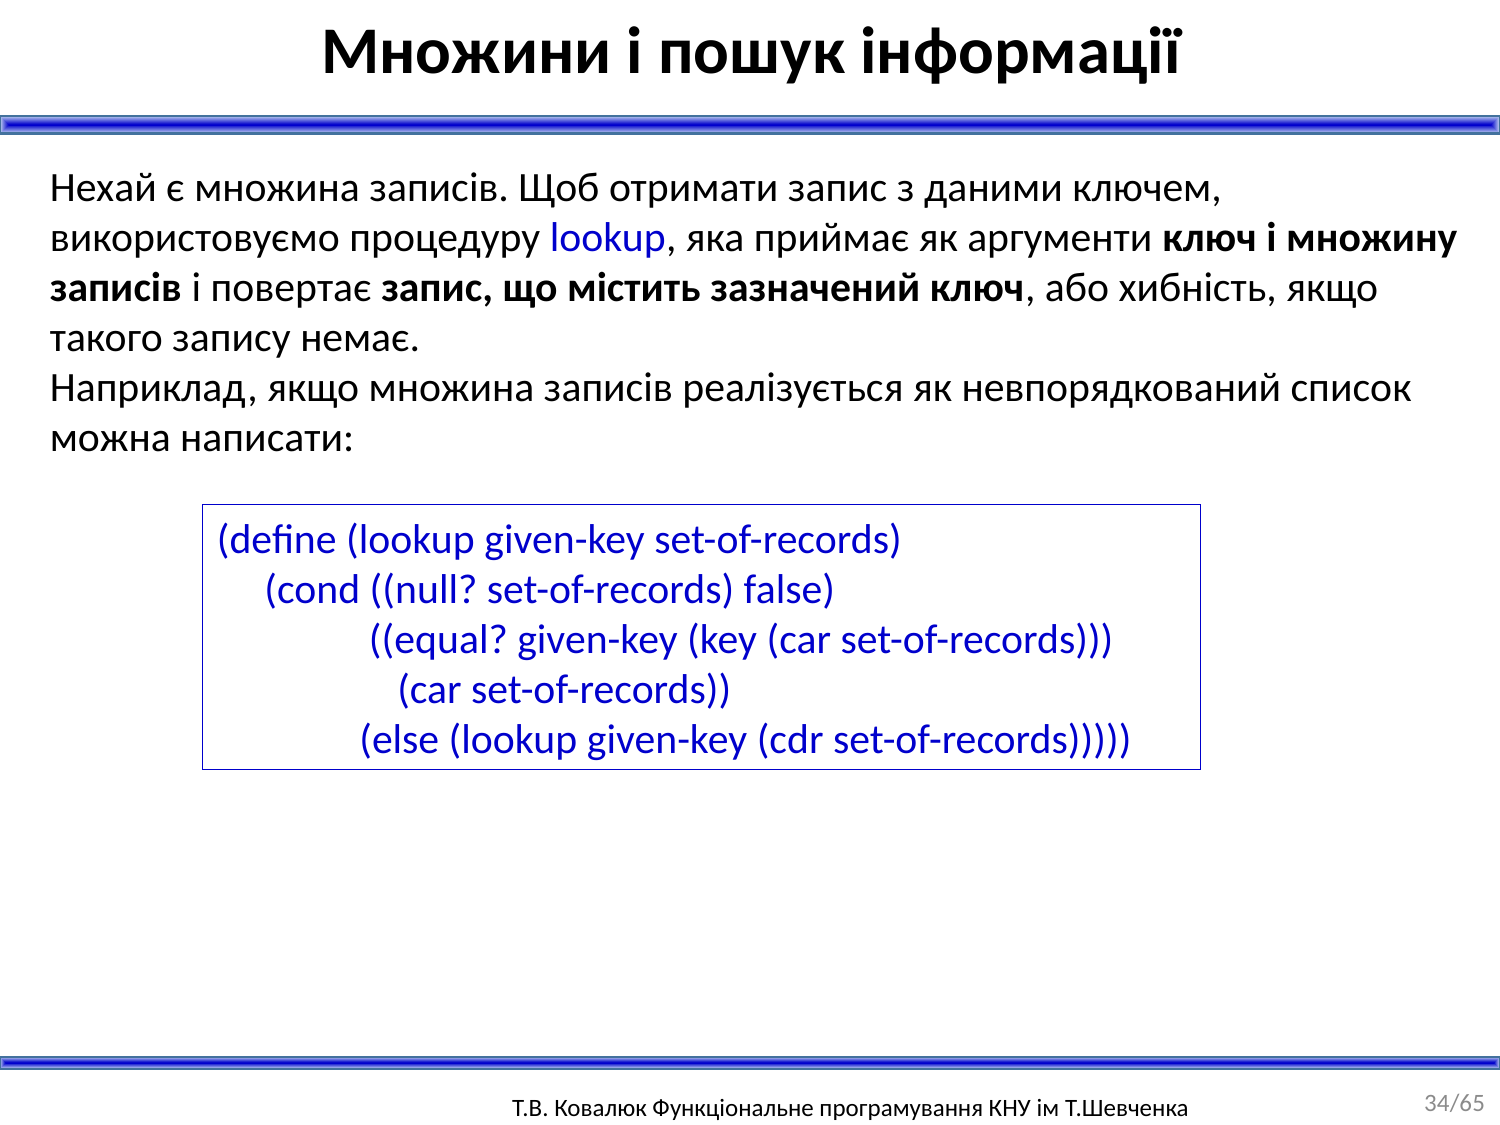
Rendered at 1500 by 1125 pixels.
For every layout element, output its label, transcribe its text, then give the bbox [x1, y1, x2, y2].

text_box (define (lookup given-key set-of-records) (cond ((null? set-of-records) false) ((equal? given-key (key (car set-of-records))) (car set-of-records)) (else (lookup given-key (cdr set-of-records))))) [202, 504, 1201, 770]
text_box Нехай є множина записів. Щоб отримати запис з даними ключем, використовуємо процедуру lookup, яка приймає як аргументи ключ і множину записів і повертає запис, що містить зазначений ключ, або хибність, якщо такого запису немає. Наприклад, якщо множина записів реалізується як невпорядкований список можна написати: [35, 152, 1475, 468]
slide_number 34 [1396, 1077, 1500, 1125]
text_box Множини і пошук інформації [306, 0, 1197, 95]
